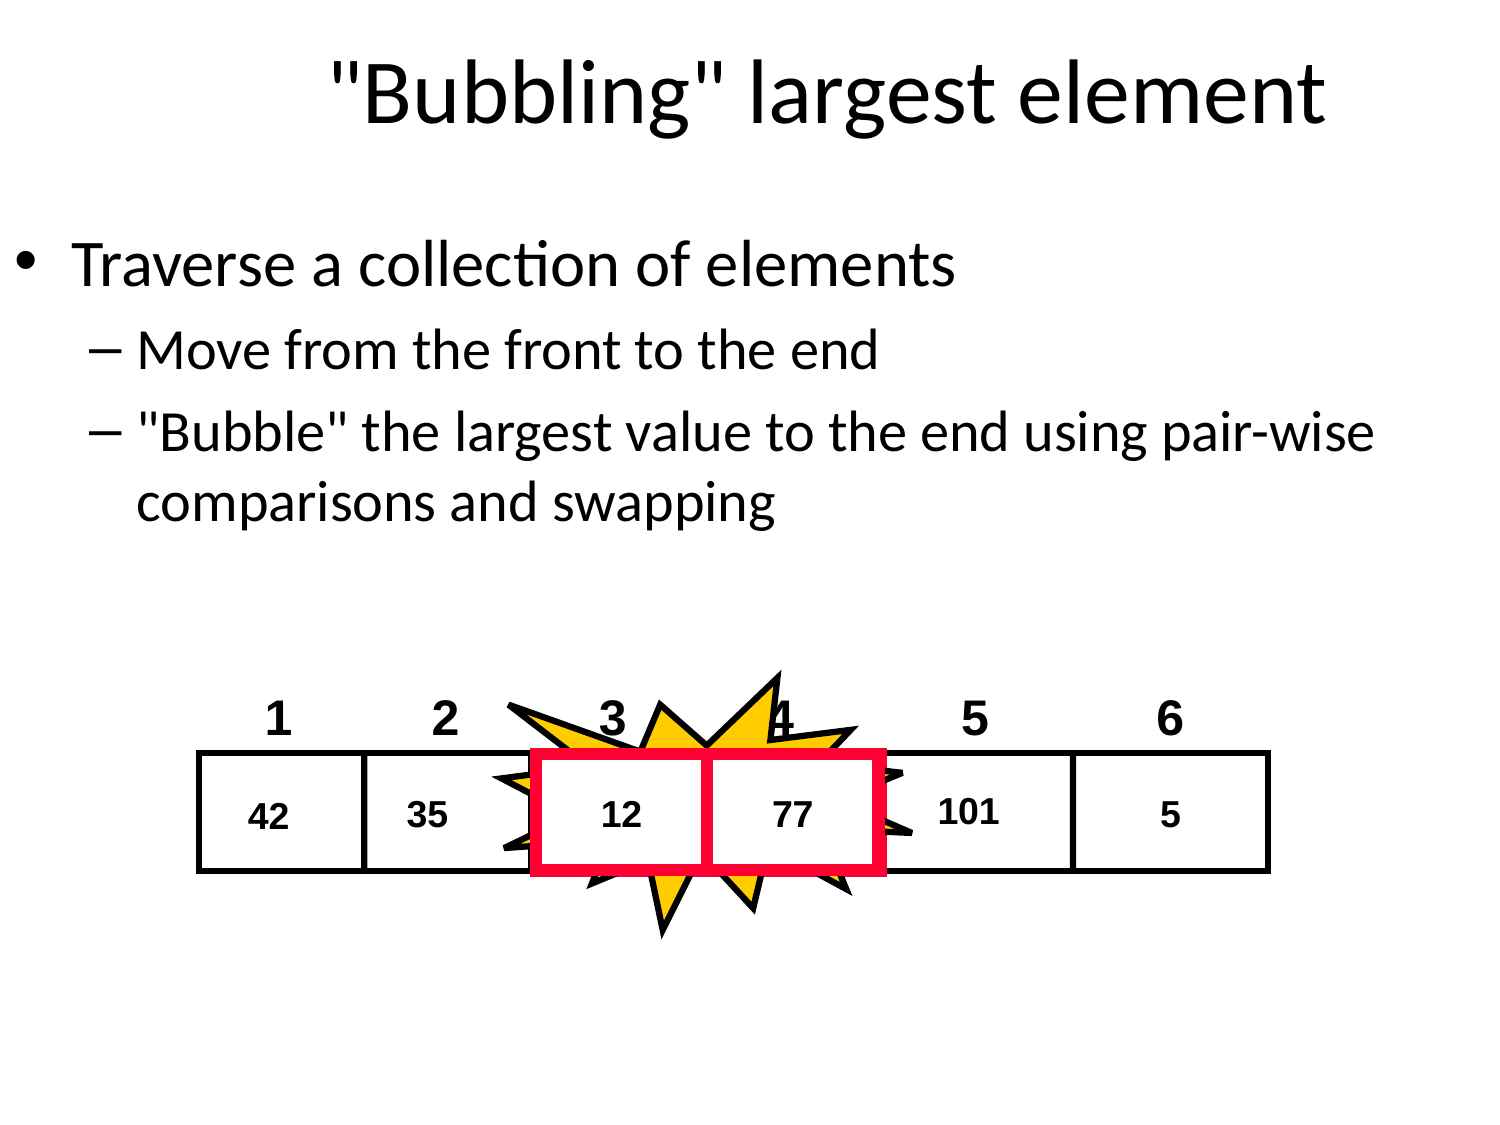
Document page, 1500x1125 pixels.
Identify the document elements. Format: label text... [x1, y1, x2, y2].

text_box 42 [232, 784, 305, 845]
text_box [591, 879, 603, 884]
text_box [198, 753, 530, 871]
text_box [535, 753, 879, 871]
text_box 35 [391, 781, 464, 843]
text_box Traverse a collection of elements Move from the front to the end "Bubble" the largest value to the end using pair-wise comparisons and swapping [0, 212, 1500, 1125]
text_box Swap [501, 774, 530, 794]
text_box Swap [641, 677, 851, 748]
text_box 1 2 3 4 5 6 [249, 677, 777, 753]
text_box "Bubbling" largest element [187, 24, 1468, 163]
text_box Swap [726, 879, 761, 909]
text_box Swap [885, 821, 912, 833]
text_box Swap [652, 879, 689, 931]
text_box Swap [827, 879, 847, 890]
text_box Swap [885, 770, 903, 780]
text_box Swap [508, 704, 631, 748]
text_box [885, 753, 1268, 871]
text_box Swap [504, 835, 530, 849]
text_box 101 [922, 779, 1016, 840]
text_box 1 2 3 4 5 6 [771, 677, 1203, 753]
text_box 5 [1144, 781, 1196, 843]
